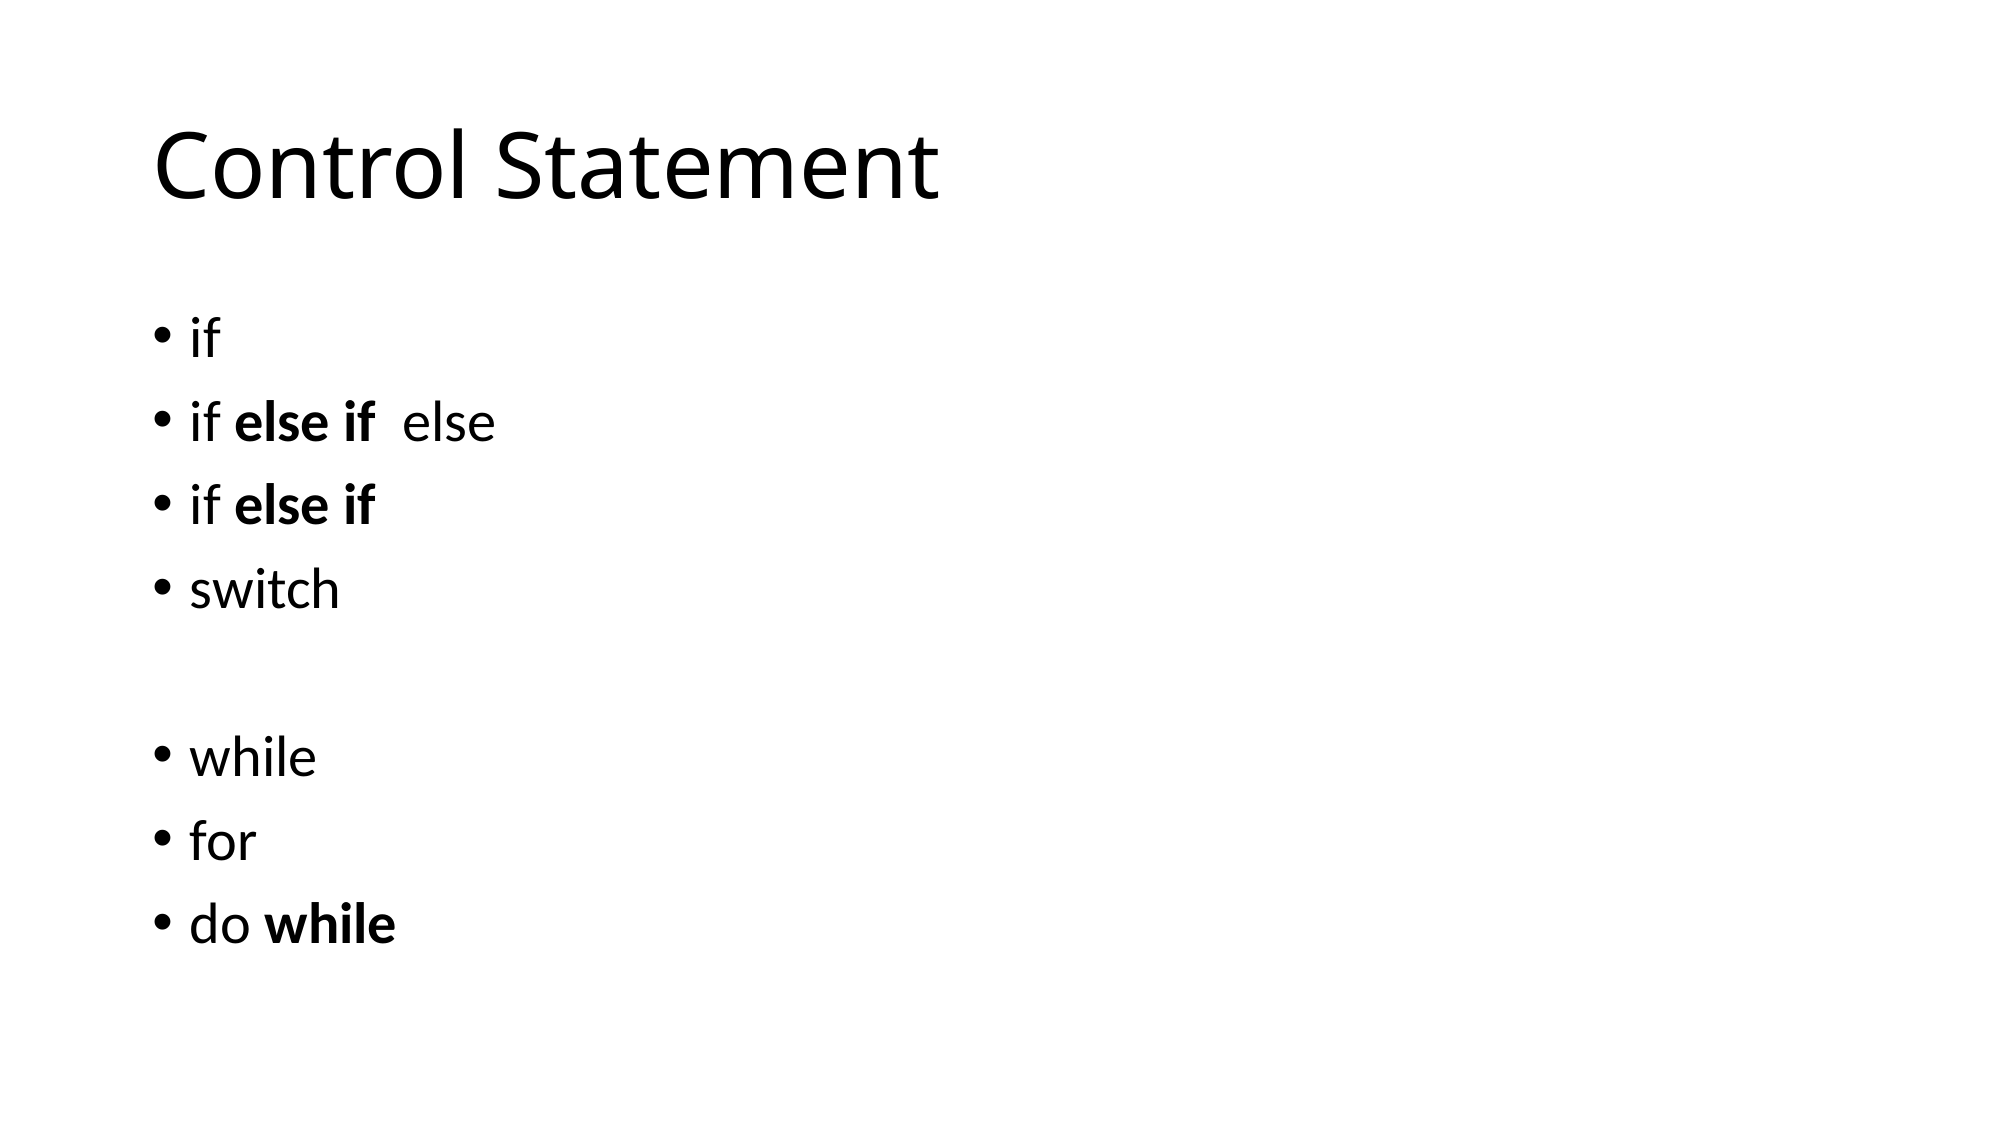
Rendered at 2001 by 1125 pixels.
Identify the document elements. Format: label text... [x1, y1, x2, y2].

list if if else if else if else if switch while for do while [137, 299, 1863, 1014]
title Control Statement [137, 59, 1863, 278]
